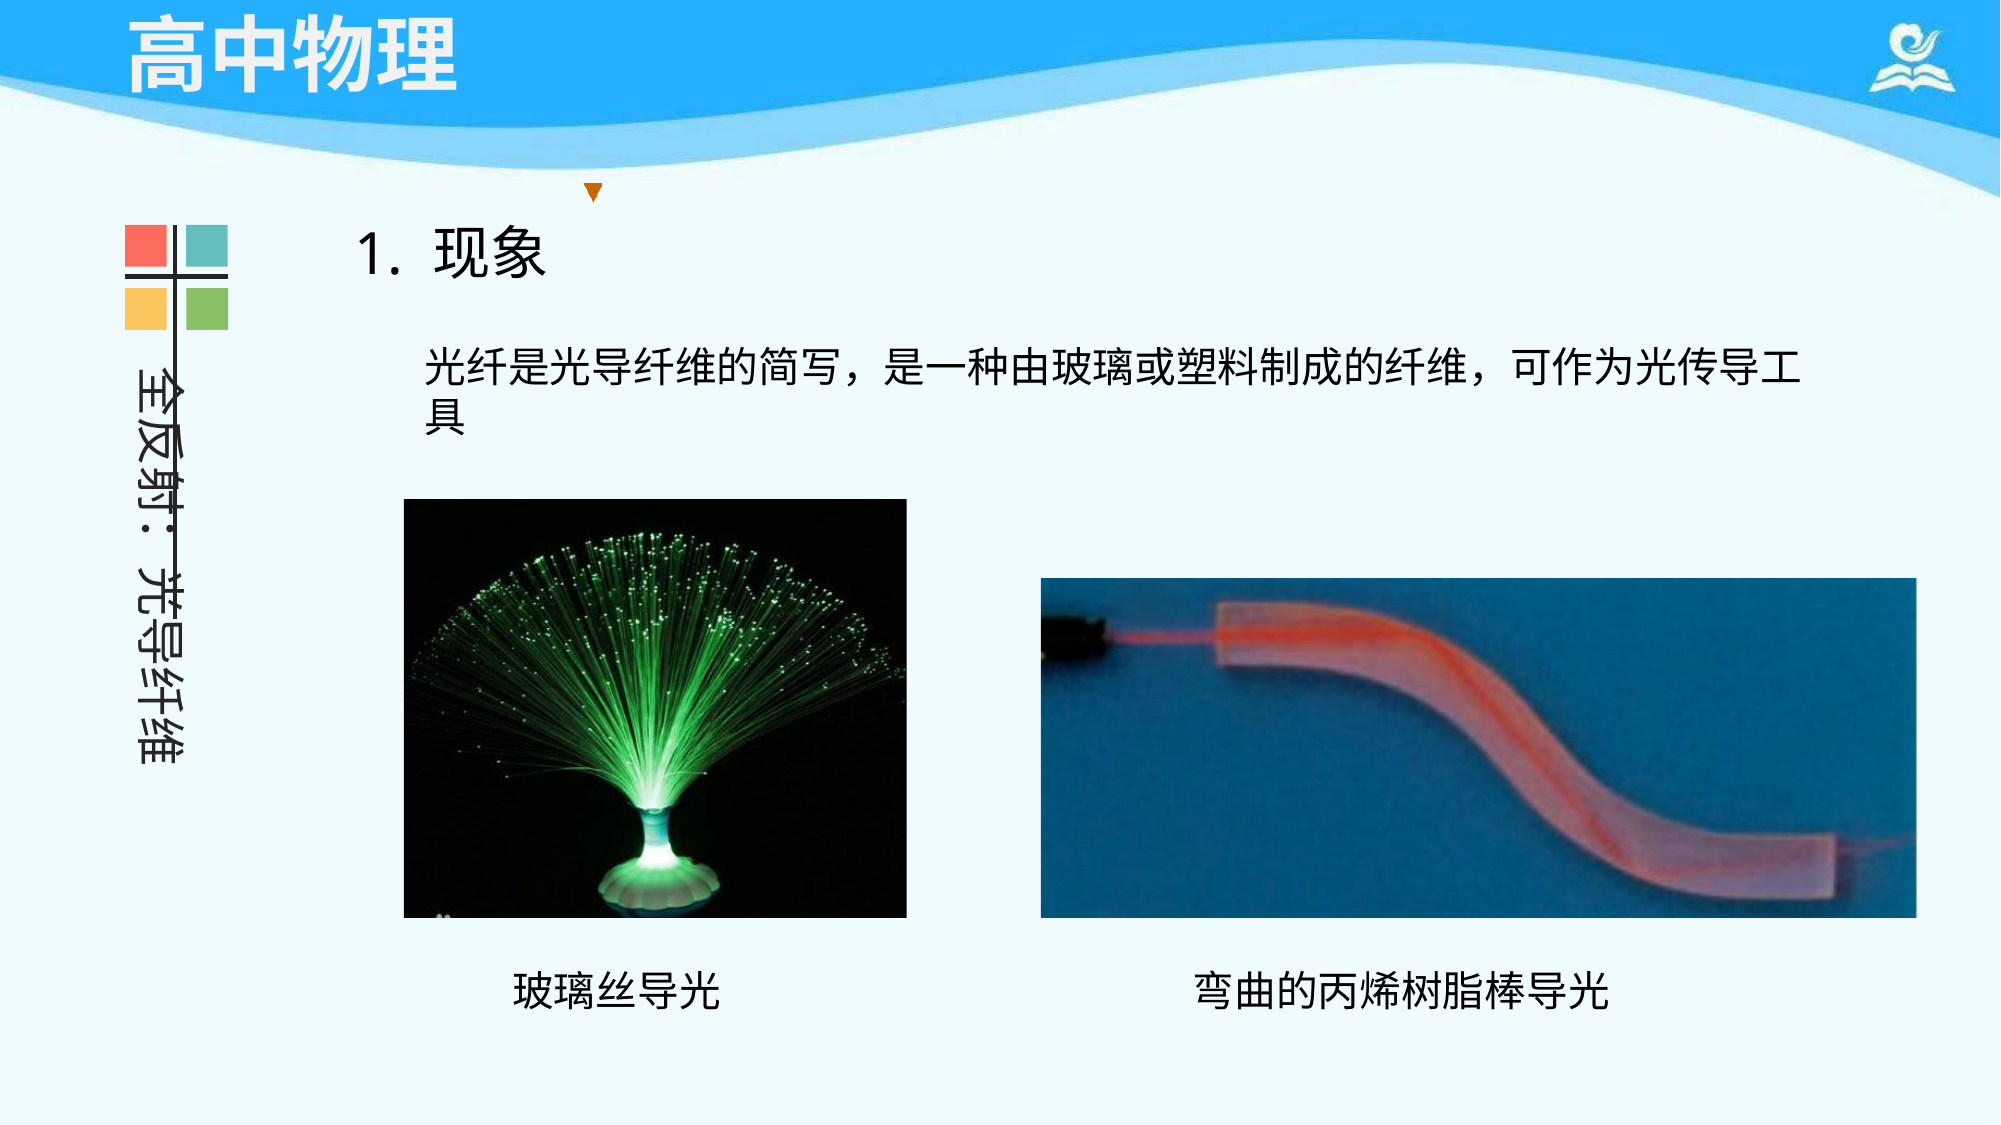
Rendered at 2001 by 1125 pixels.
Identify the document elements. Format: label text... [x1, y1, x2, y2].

text_box [186, 288, 229, 330]
title 高中物理 [123, 0, 461, 190]
text_box [125, 288, 167, 330]
text_box 全反射：光导纤维 [116, 364, 171, 769]
text_box 玻璃丝导光 [510, 963, 723, 1016]
text_box 弯曲的丙烯树脂棒导光 [1190, 963, 1612, 1016]
picture [0, 0, 2000, 1125]
text_box [403, 499, 907, 918]
text_box [1040, 578, 1918, 918]
text_box [186, 224, 228, 267]
text_box [583, 183, 603, 203]
text_box 1. 现象 光纤是光导纤维的简写，是一种由玻璃或塑料制成的纤维，可作为光传导工具 [352, 213, 1844, 441]
text_box [125, 224, 167, 267]
